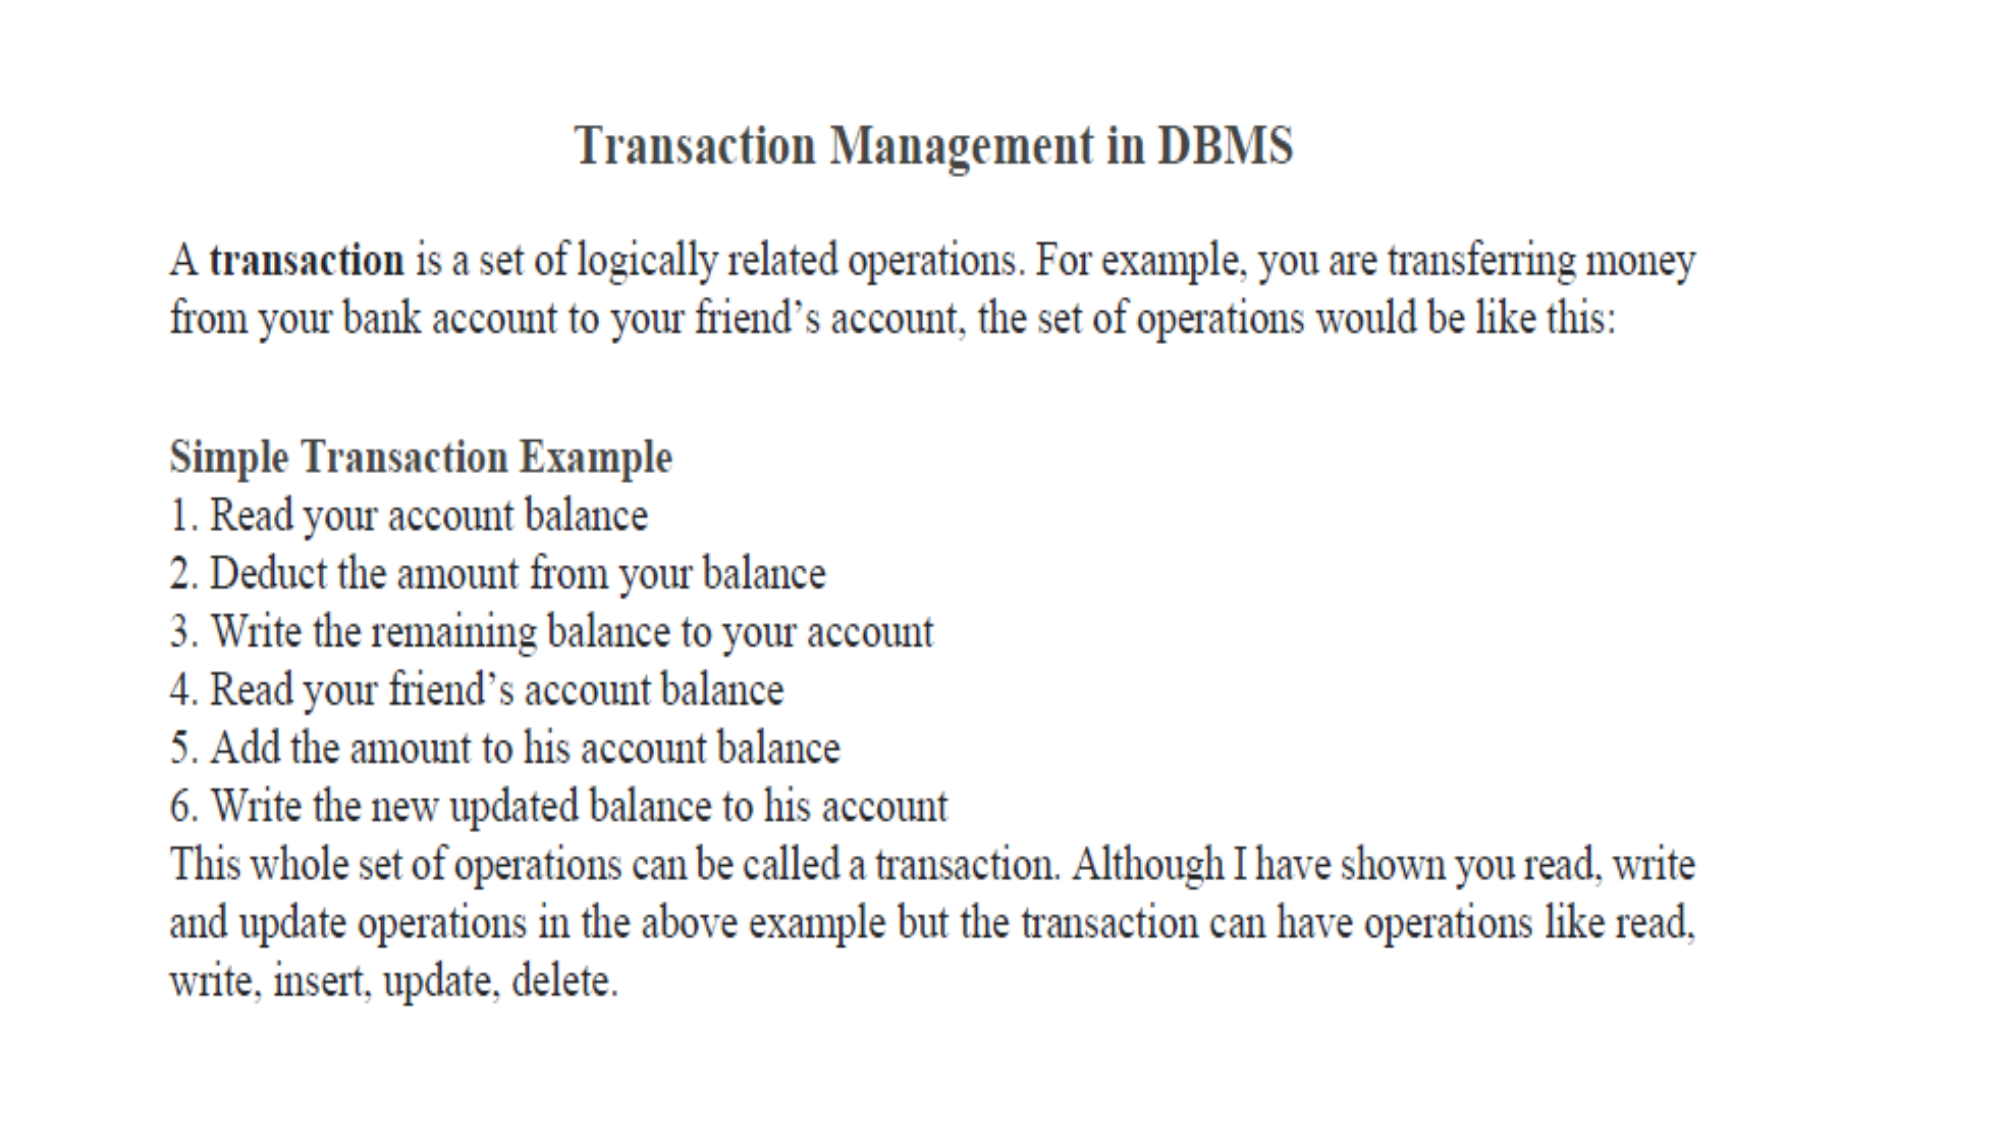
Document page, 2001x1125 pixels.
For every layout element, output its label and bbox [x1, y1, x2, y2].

picture [55, 48, 1948, 1037]
